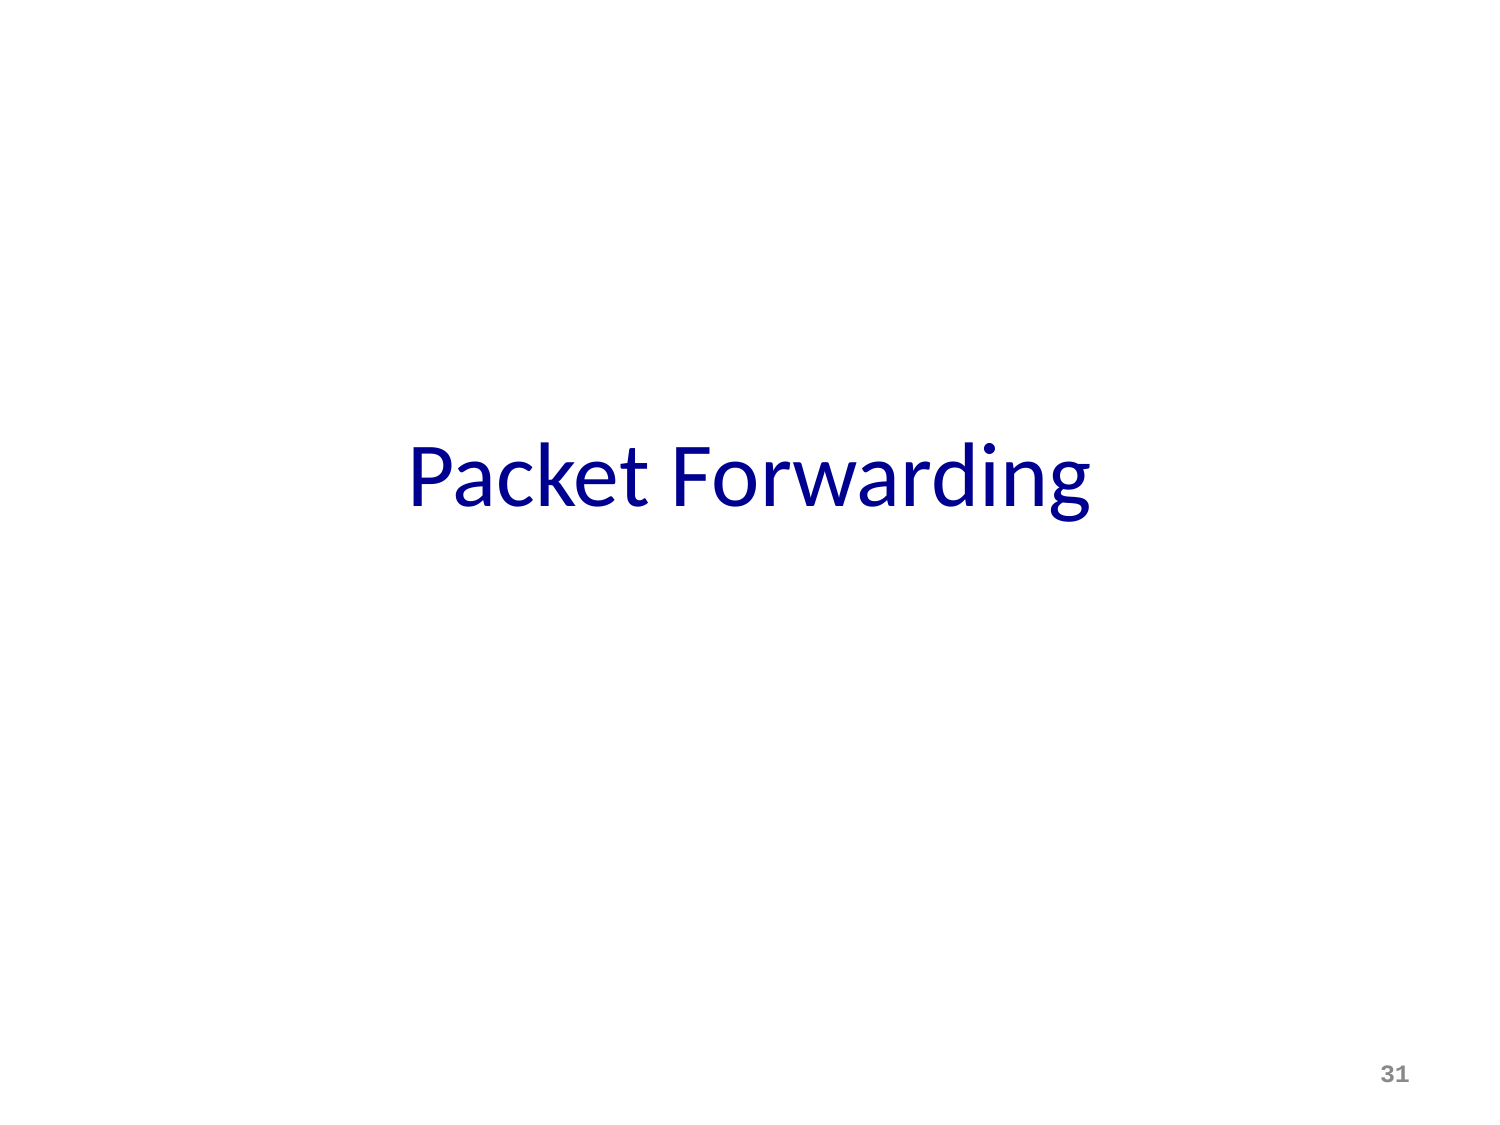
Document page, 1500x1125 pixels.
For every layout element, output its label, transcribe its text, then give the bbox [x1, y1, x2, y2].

slide_number 31 [1074, 1042, 1425, 1103]
title Packet Forwarding [112, 349, 1388, 591]
